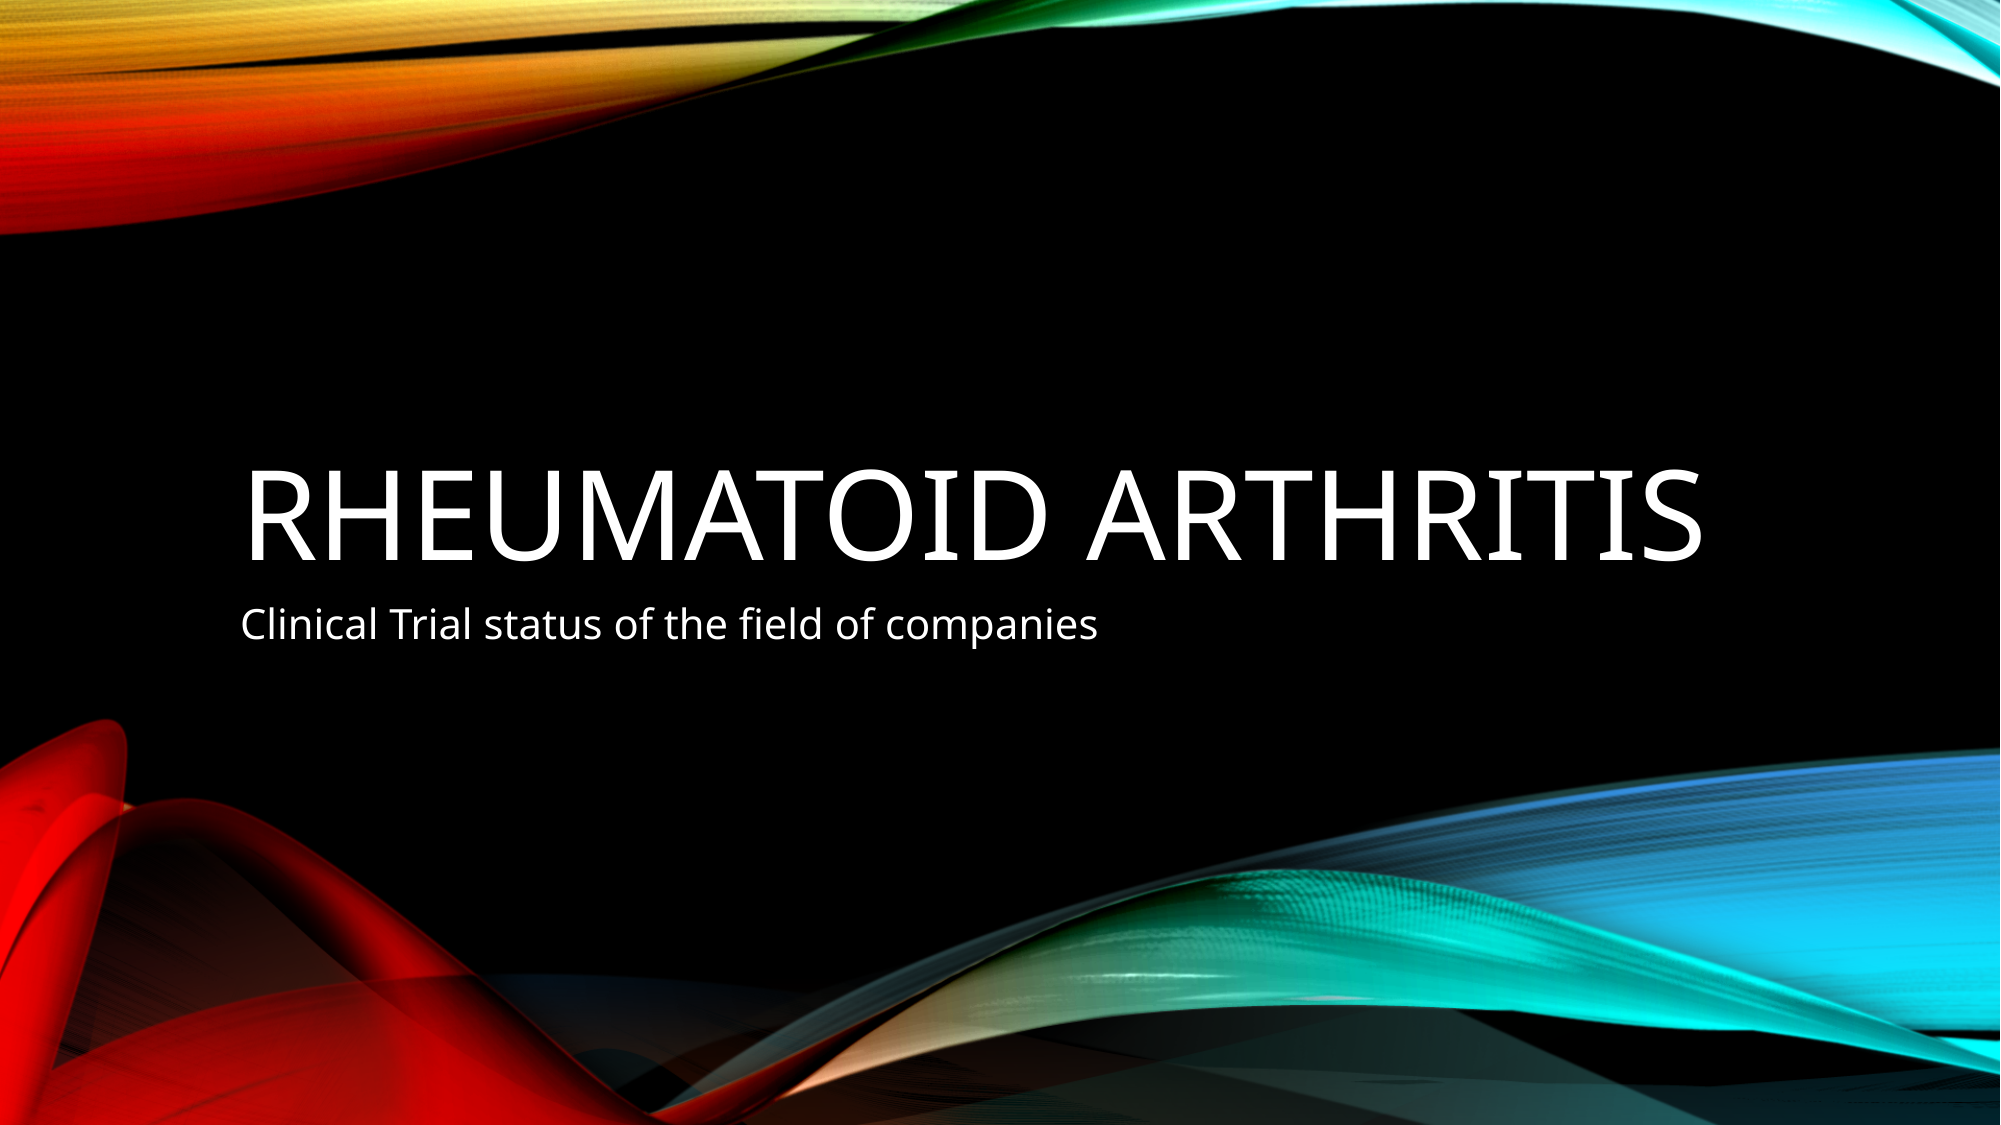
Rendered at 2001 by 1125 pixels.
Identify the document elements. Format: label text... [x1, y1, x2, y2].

title Rheumatoid arthritis [225, 295, 1775, 595]
subtitle Clinical Trial status of the field of companies [225, 595, 1775, 709]
picture [0, 0, 2000, 237]
picture [0, 717, 2000, 1125]
